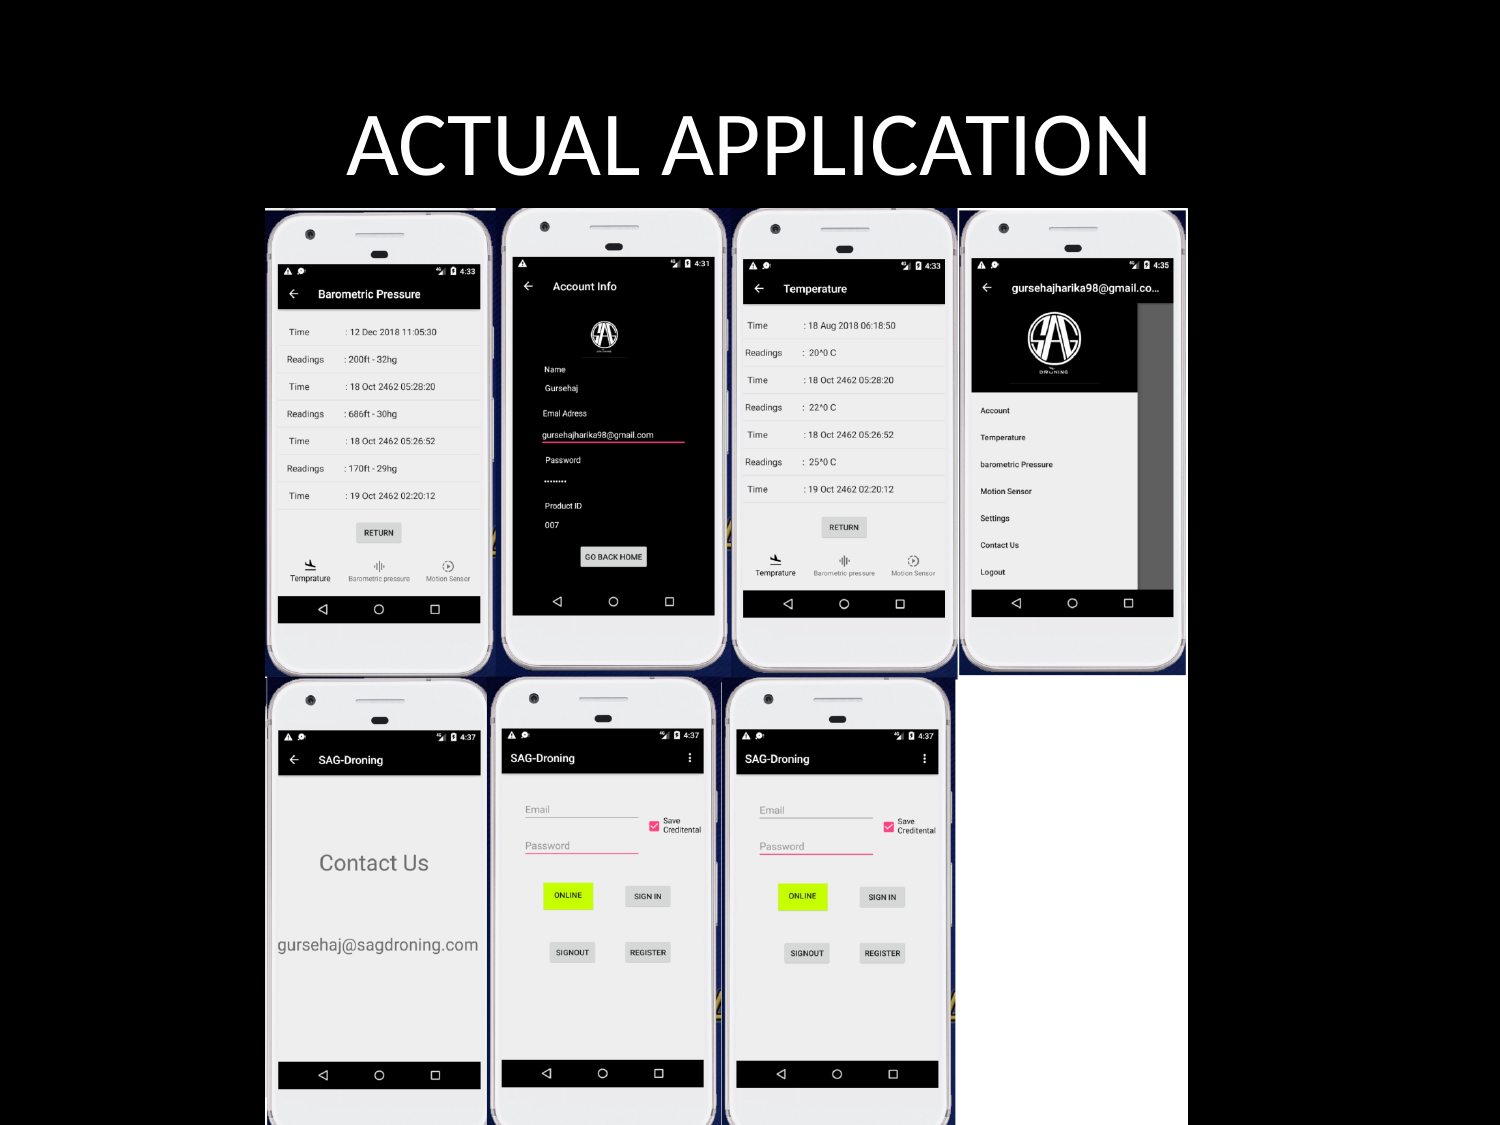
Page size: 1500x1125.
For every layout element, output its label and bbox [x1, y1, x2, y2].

picture [0, 0, 1500, 1125]
list [265, 207, 1188, 1125]
